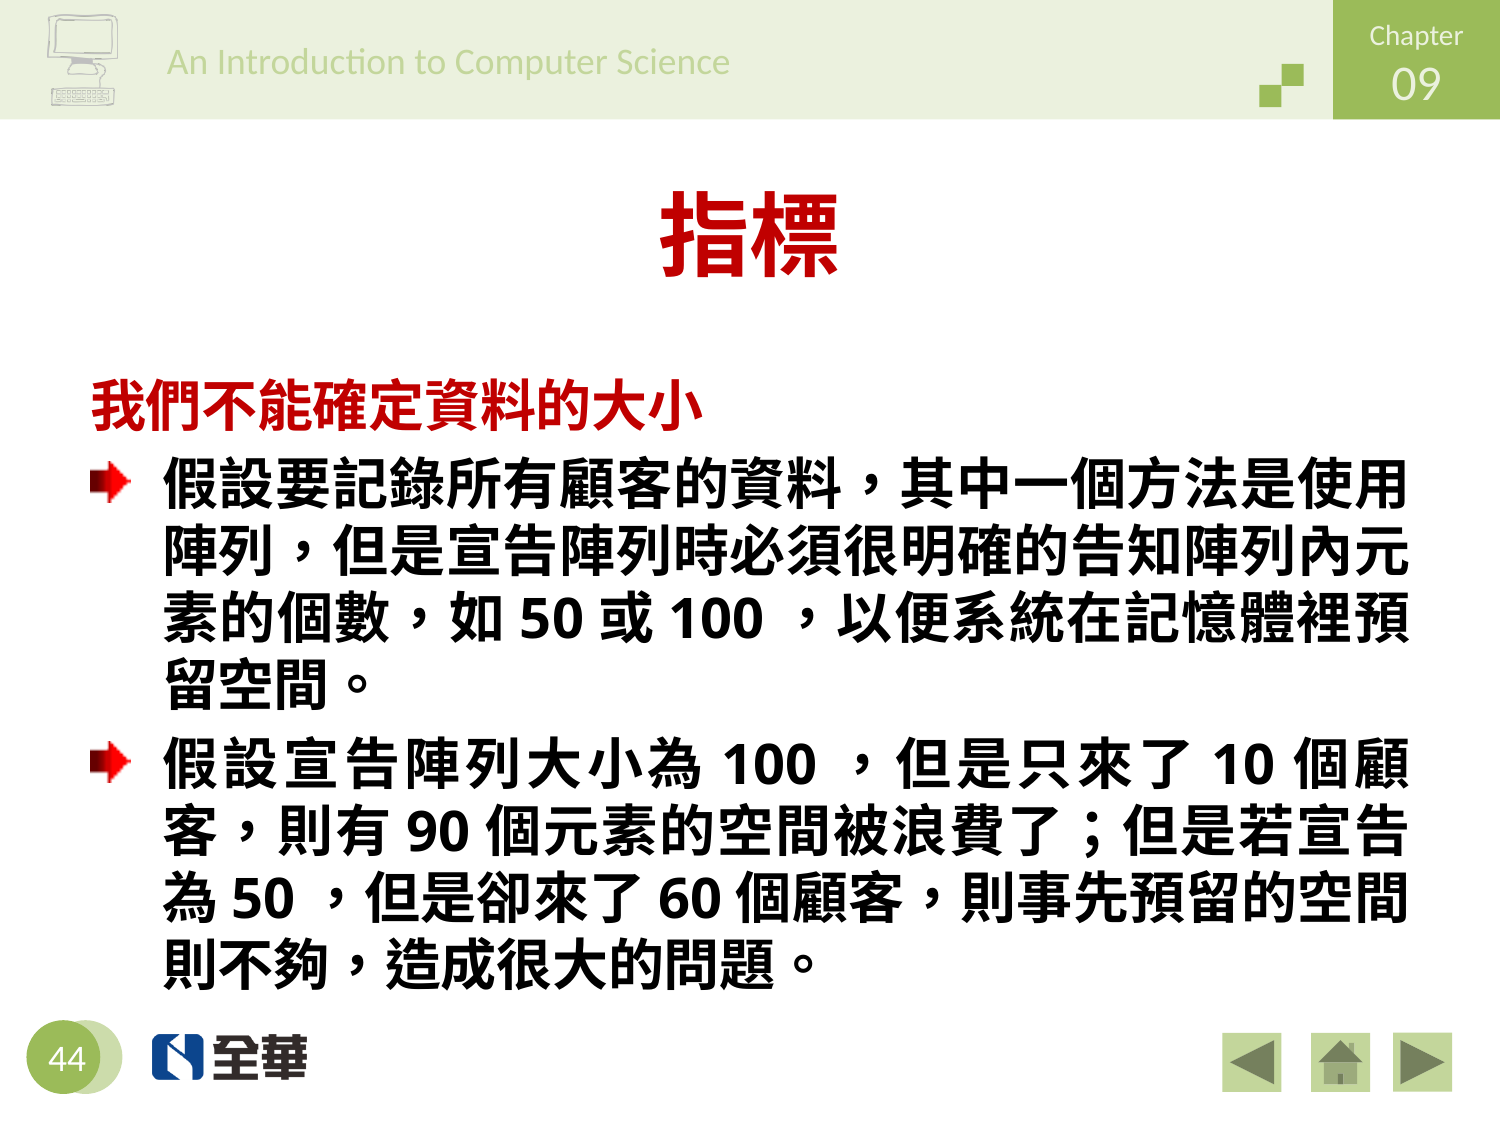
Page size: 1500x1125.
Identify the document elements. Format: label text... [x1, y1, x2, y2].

picture [90, 741, 131, 783]
picture [152, 1034, 307, 1080]
title 指標 [75, 138, 1425, 327]
picture [90, 461, 131, 503]
picture [47, 14, 118, 106]
list 我們不能確定資料的大小 假設要記錄所有顧客的資料，其中一個方法是使用陣列，但是宣告陣列時必須很明確的告知陣列內元素的個數，如50或100，以便系統在記憶體裡預留空間。 假設宣告陣列大小為100，但是只來了10個顧客，則有90個元素的空間被浪費了；但是若宣告為50，但是卻來了60個顧客，則事先預留的空間則不夠，造成很大的問題。 [75, 363, 1425, 1005]
